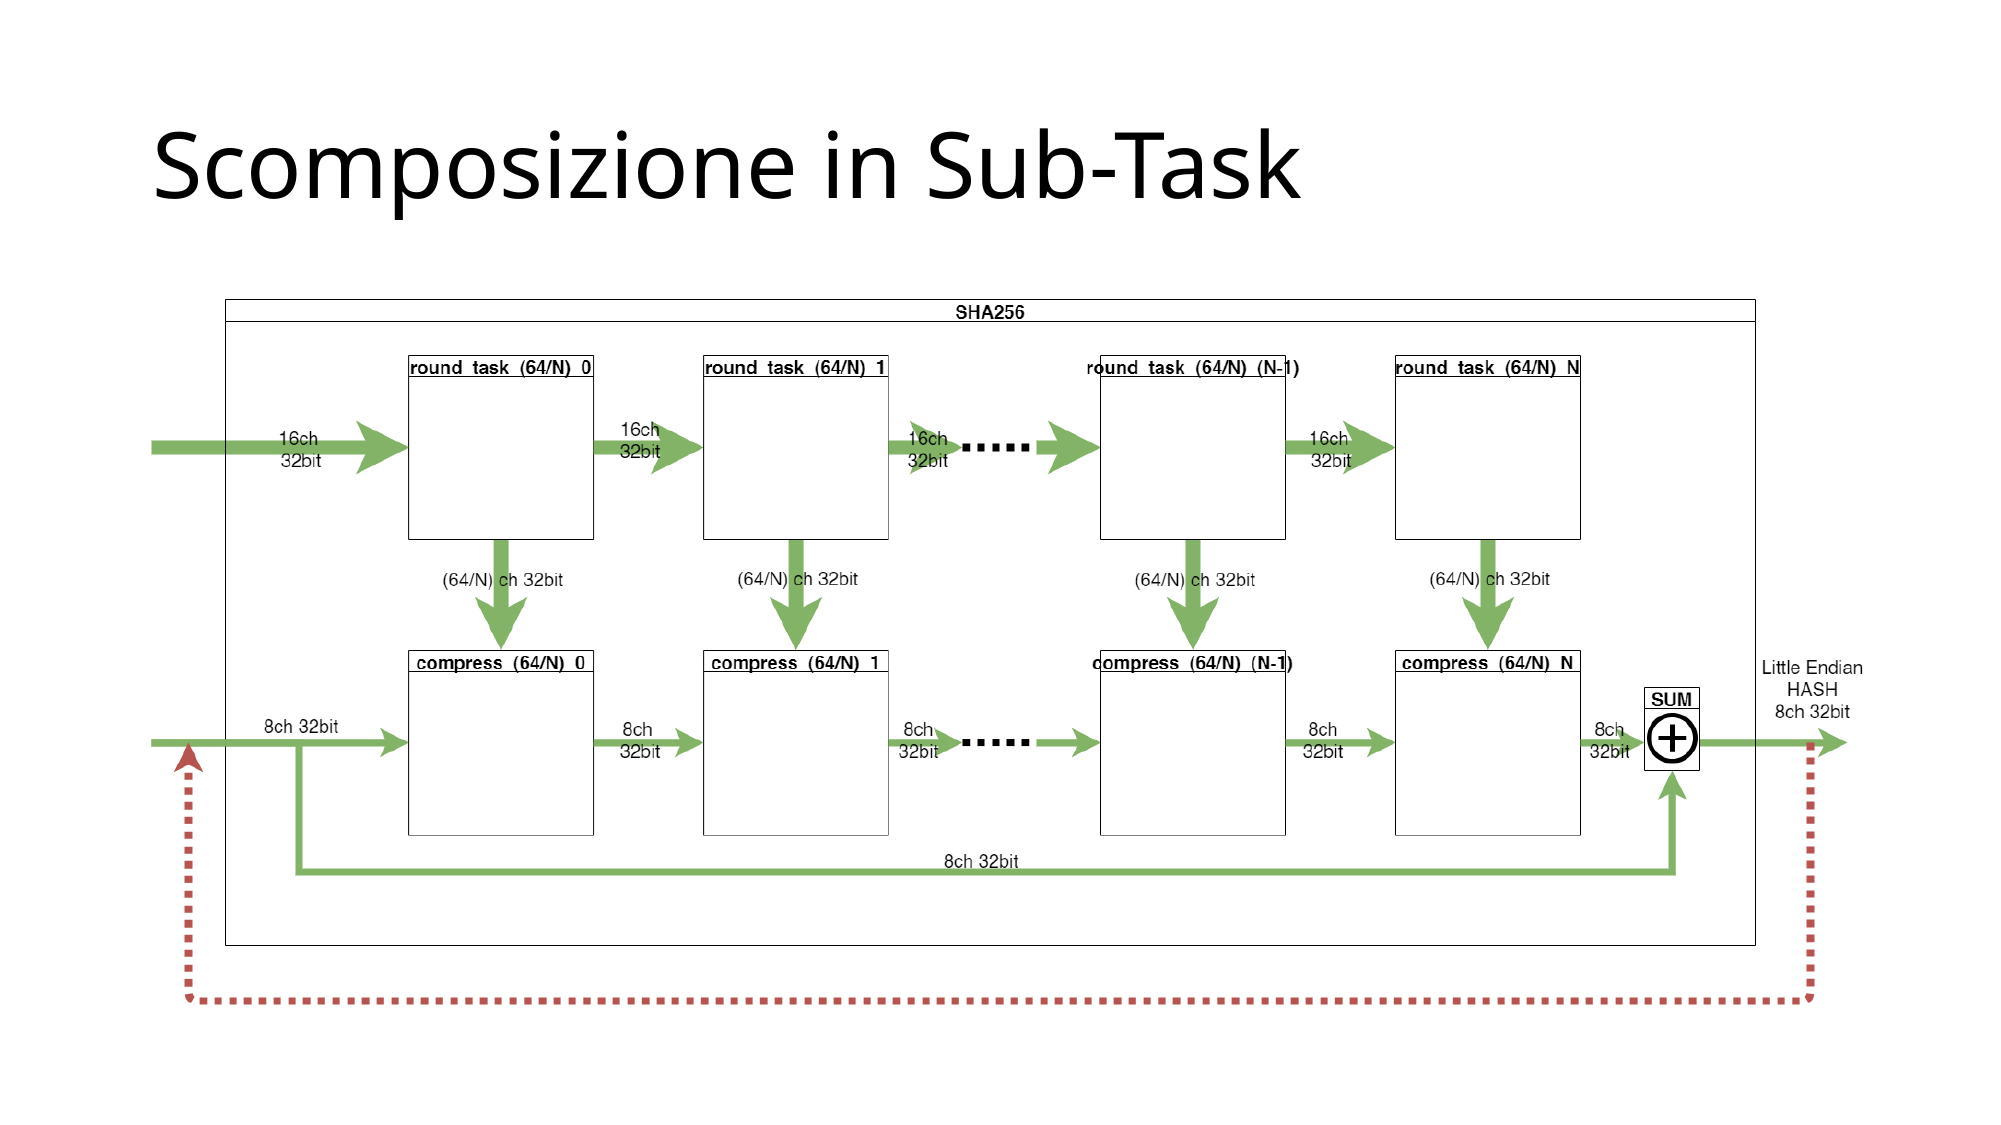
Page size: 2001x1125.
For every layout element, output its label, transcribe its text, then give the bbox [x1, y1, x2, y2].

title Scomposizione in Sub-Task [137, 59, 1863, 278]
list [137, 299, 1863, 1014]
